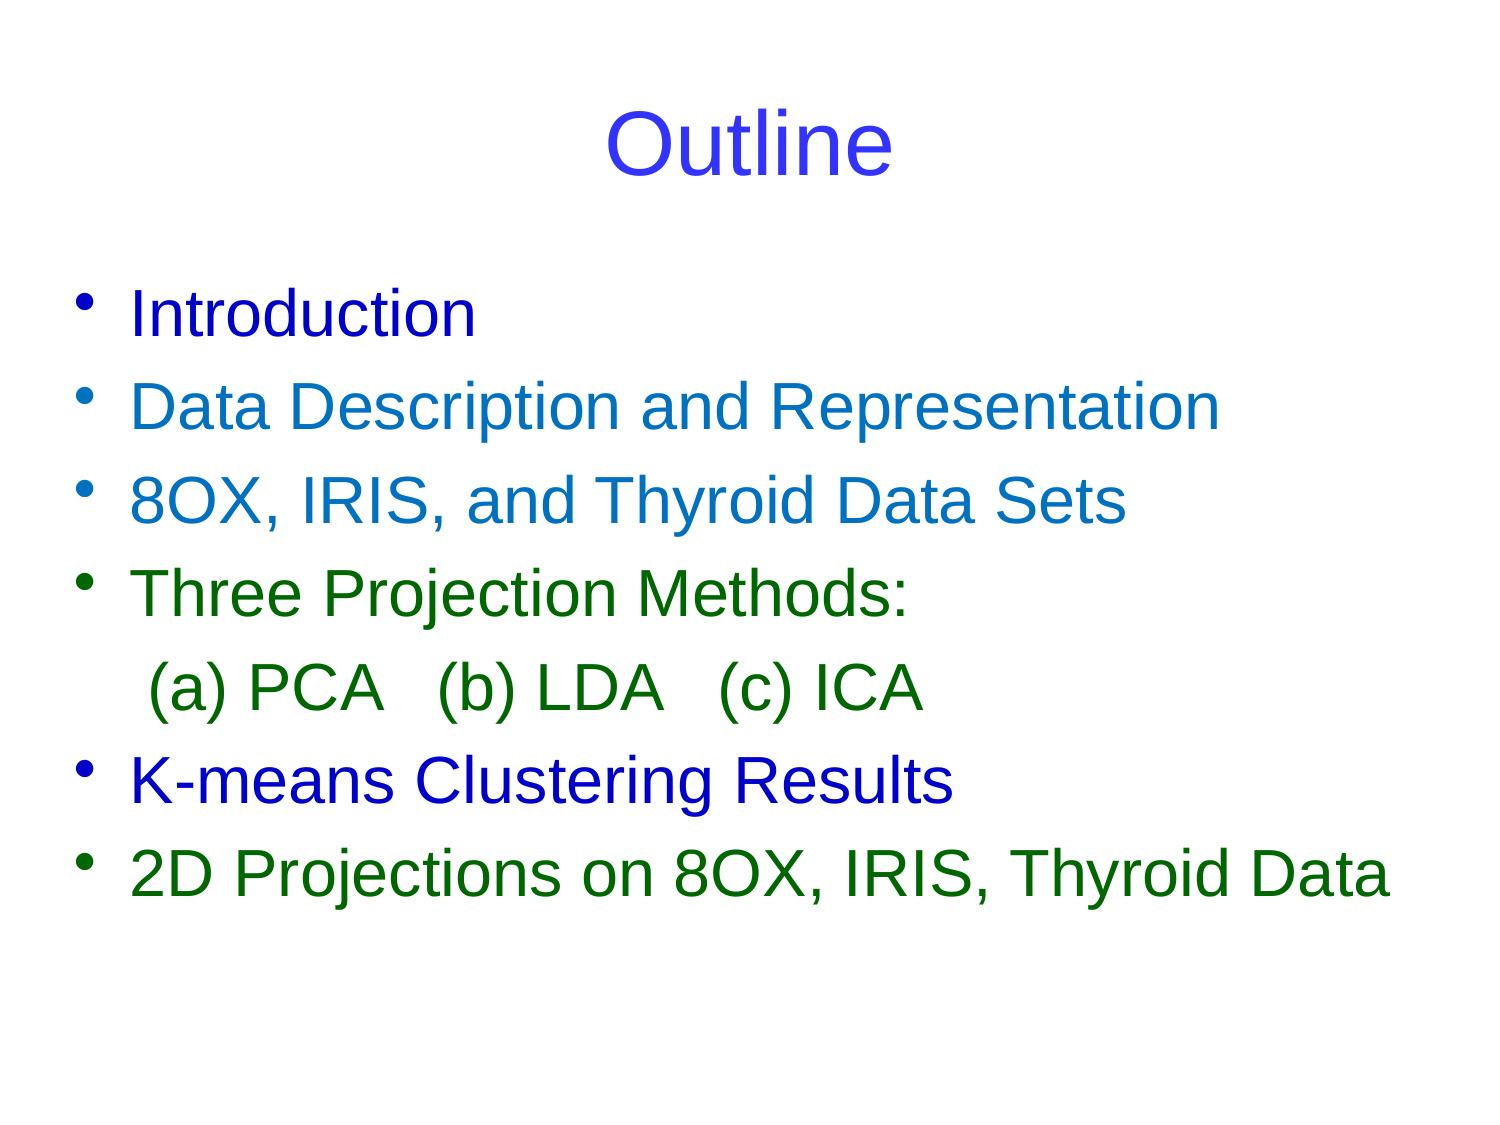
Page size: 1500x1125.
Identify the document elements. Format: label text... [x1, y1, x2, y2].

title Outline [75, 45, 1425, 233]
list Introduction Data Description and Representation 8OX, IRIS, and Thyroid Data Sets Three Projection Methods: (a) PCA (b) LDA (c) ICA K-means Clustering Results 2D Projections on 8OX, IRIS, Thyroid Data [58, 262, 1442, 1020]
